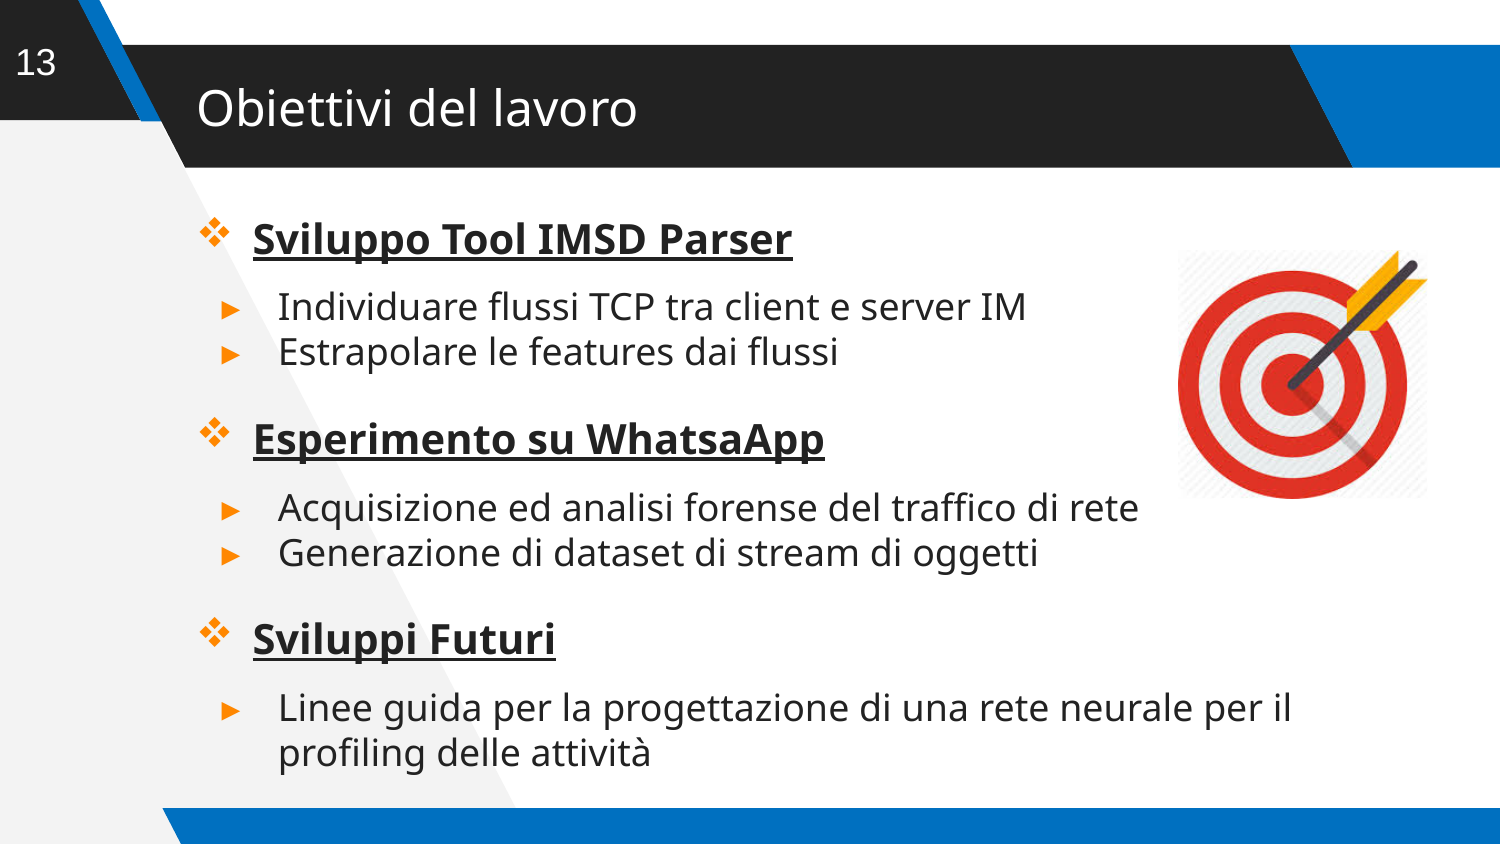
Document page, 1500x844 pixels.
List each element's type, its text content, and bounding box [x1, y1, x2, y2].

list Sviluppo Tool IMSD Parser Esperimento su WhatsaApp Sviluppi Futuri [181, 197, 1128, 741]
slide_number 13 [0, 0, 98, 121]
picture [1178, 250, 1428, 499]
text_box Linee guida per la progettazione di una rete neurale per il profiling delle attività [206, 669, 1412, 792]
text_box Individuare flussi TCP tra client e server IM Estrapolare le features dai flussi [206, 268, 1154, 392]
text_box Acquisizione ed analisi forense del traffico di rete Generazione di dataset di stream di oggetti [206, 469, 1223, 592]
title Obiettivi del lavoro [181, 45, 1285, 169]
